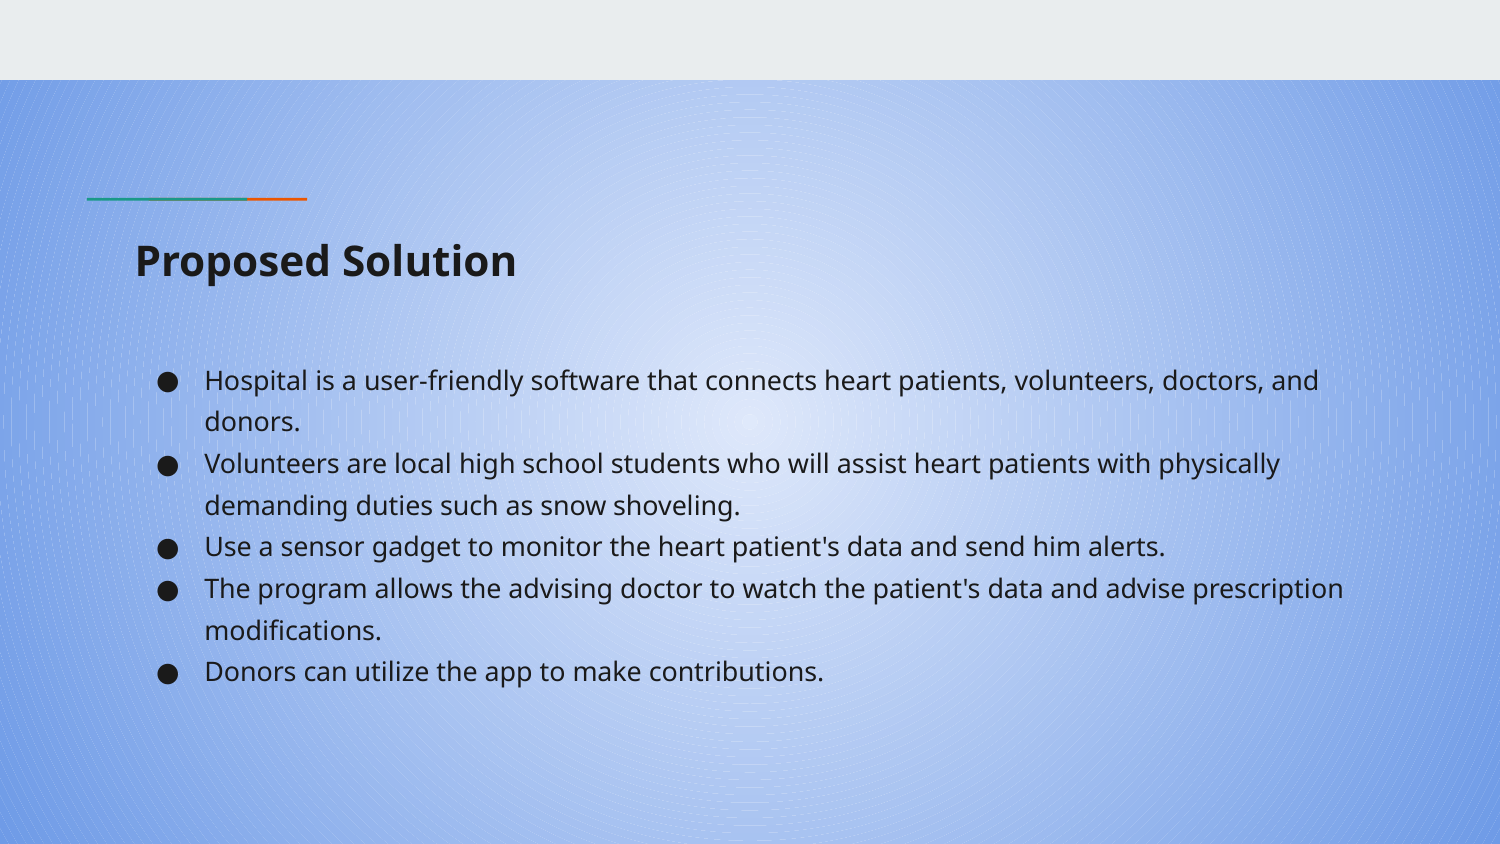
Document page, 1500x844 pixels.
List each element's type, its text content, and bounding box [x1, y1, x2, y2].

list Hospital is a user-friendly software that connects heart patients, volunteers, doctors, and donors. Volunteers are local high school students who will assist heart patients with physically demanding duties such as snow shoveling. Use a sensor gadget to monitor the heart patient's data and send him alerts. The program allows the advising doctor to watch the patient's data and advise prescription modifications. Donors can utilize the app to make contributions. [119, 341, 1381, 712]
title Proposed Solution [119, 216, 1381, 305]
